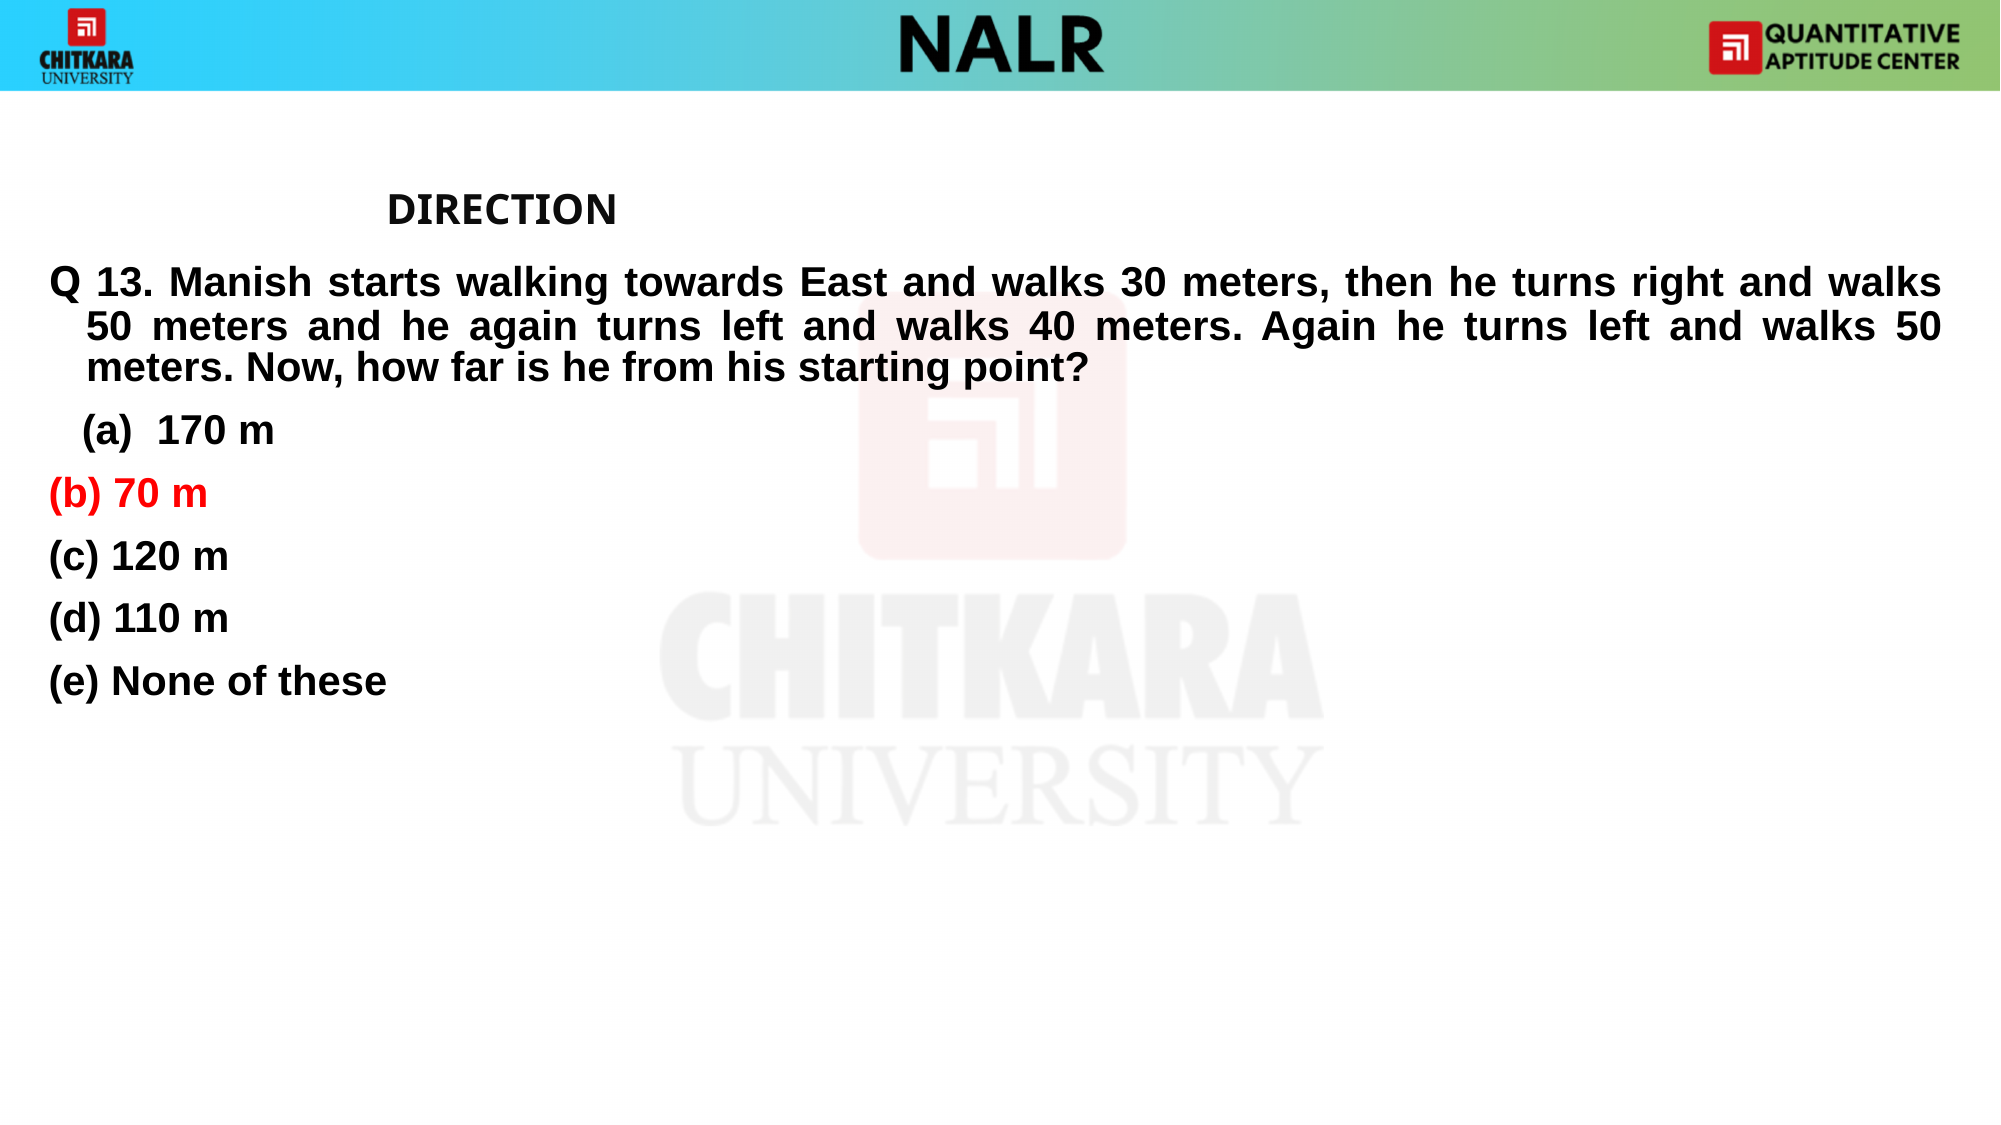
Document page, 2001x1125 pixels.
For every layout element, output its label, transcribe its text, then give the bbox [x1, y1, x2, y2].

list DIRECTION Q 13. Manish starts walking towards East and walks 30 meters, then he turns right and walks 50 meters and he again turns left and walks 40 meters. Again he turns left and walks 50 meters. Now, how far is he from his starting point? 170 m (b) 70 m (c) 120 m (d) 110 m (e) None of these [33, 175, 1959, 1053]
picture [0, 0, 2000, 1125]
title [41, 31, 1959, 142]
